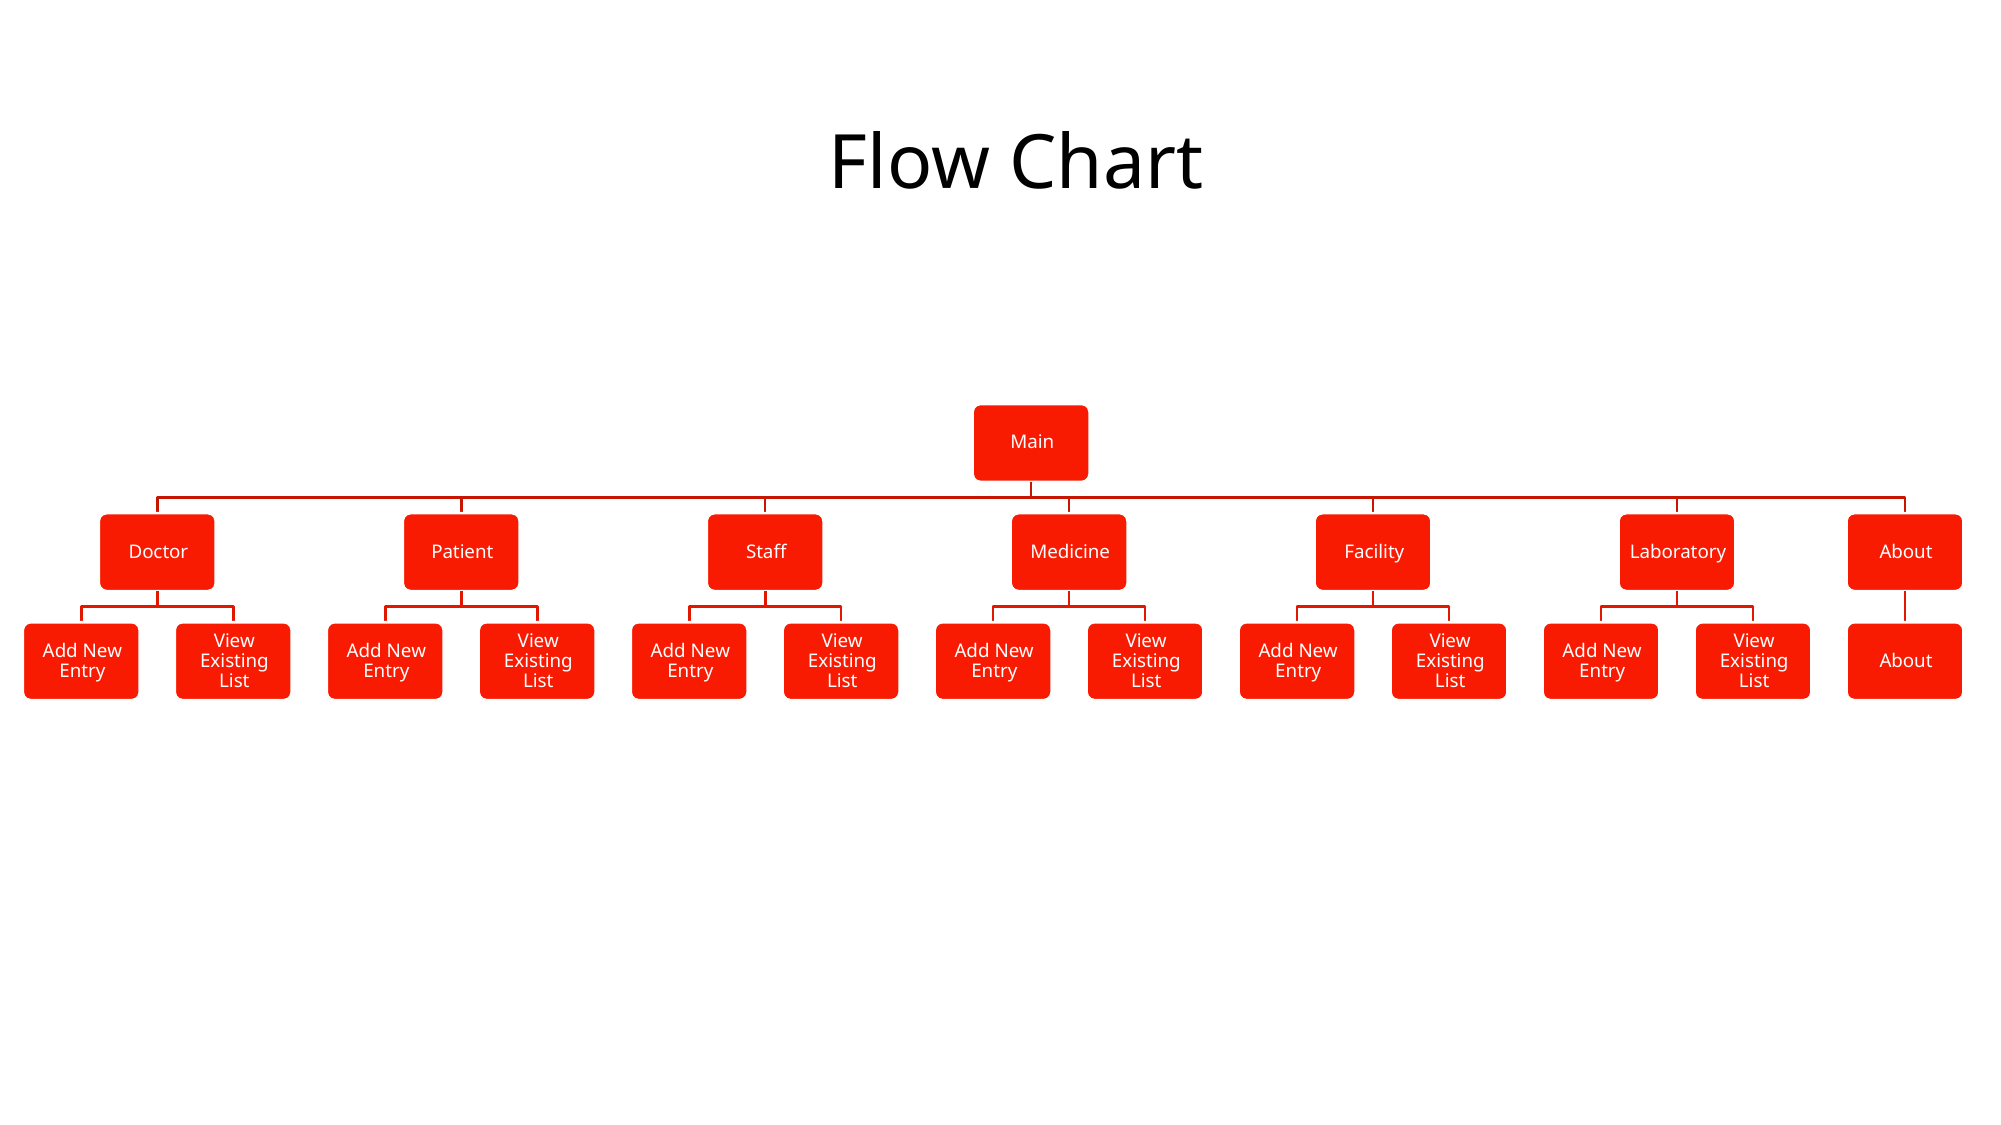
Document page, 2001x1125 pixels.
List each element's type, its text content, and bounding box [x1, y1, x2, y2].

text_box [21, 149, 1965, 955]
text_box Flow Chart [814, 106, 1264, 149]
